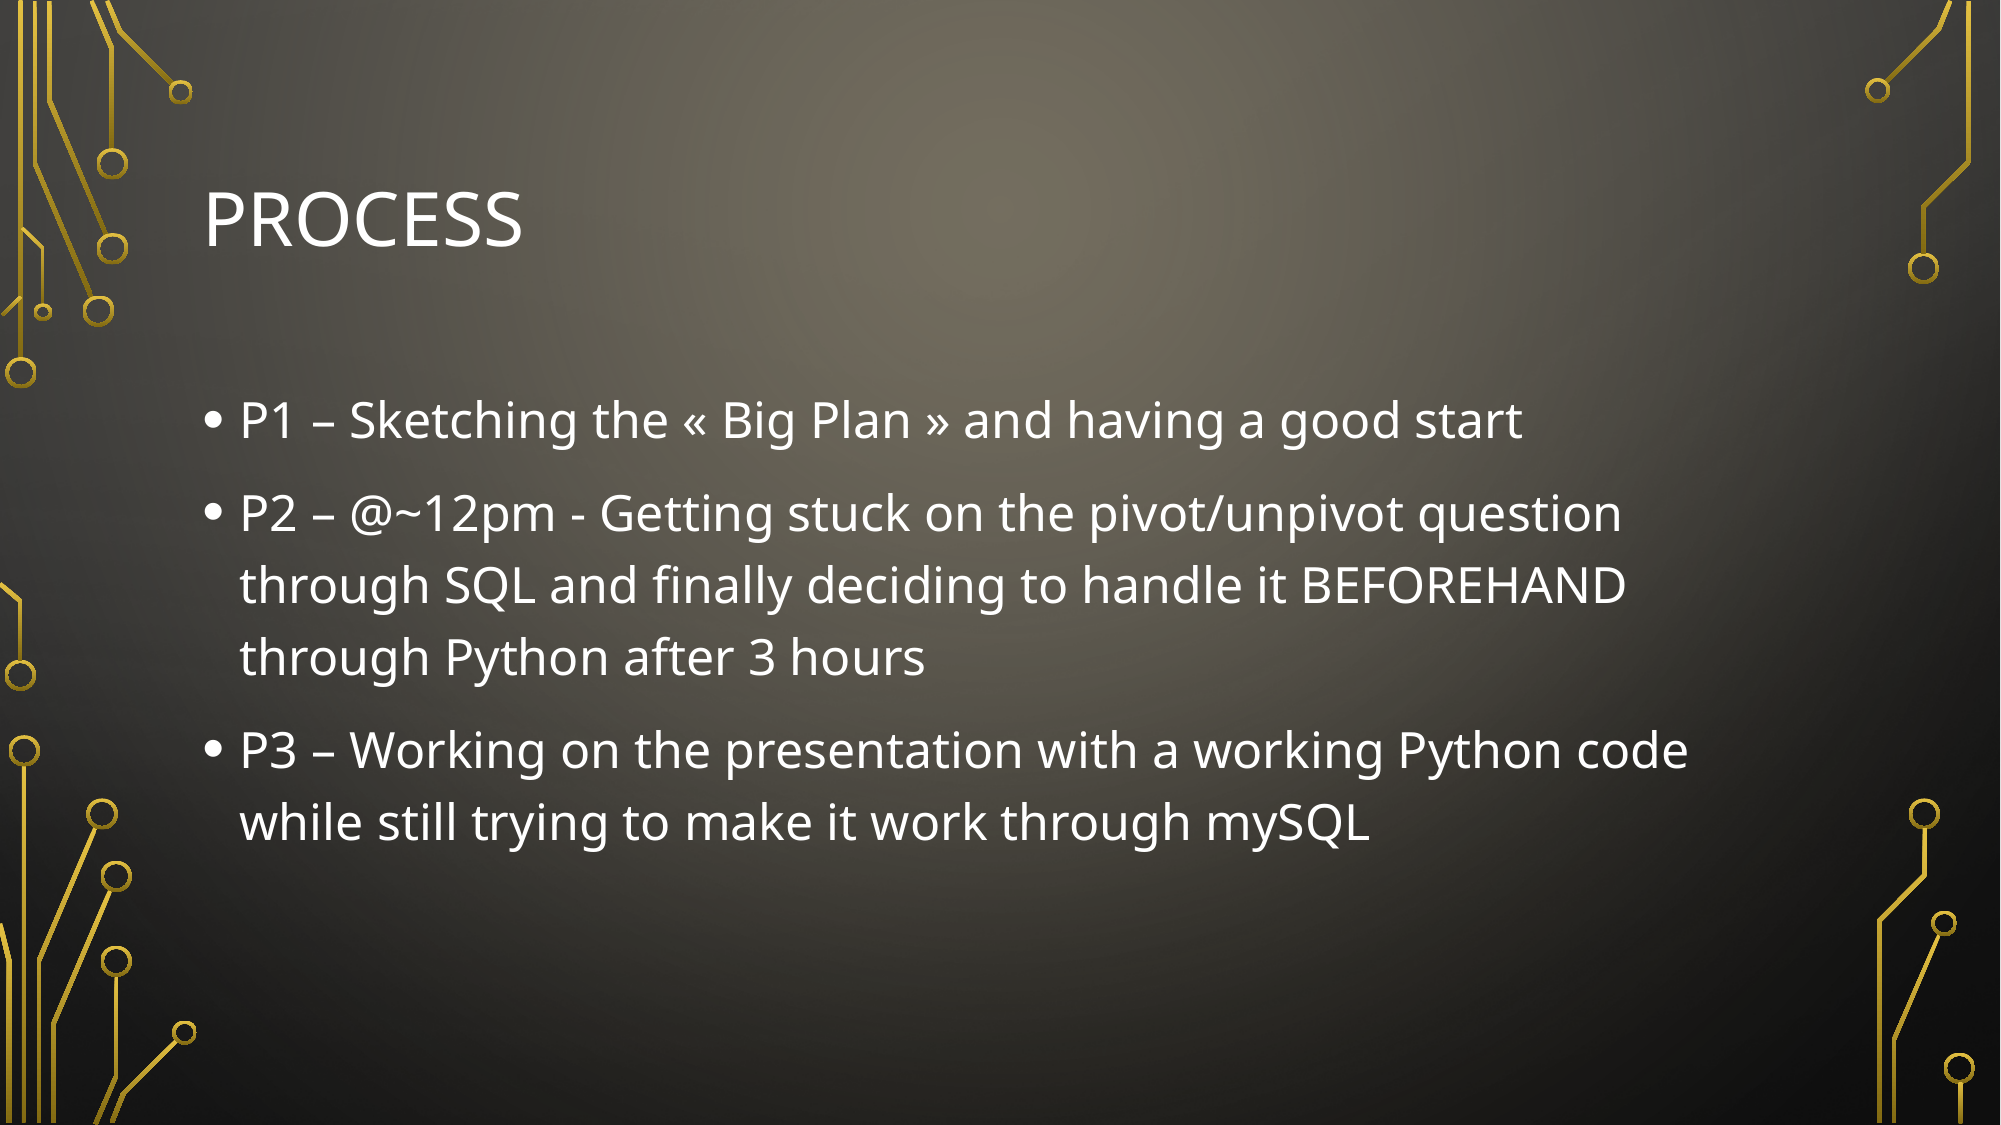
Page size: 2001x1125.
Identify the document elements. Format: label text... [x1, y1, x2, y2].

title Process [187, 101, 1813, 344]
list P1 – Sketching the « Big Plan » and having a good start P2 – @~12pm - Getting stuck on the pivot/unpivot question through SQL and finally deciding to handle it BEFOREHAND through Python after 3 hours P3 – Working on the presentation with a working Python code while still trying to make it work through mySQL [187, 369, 1813, 950]
